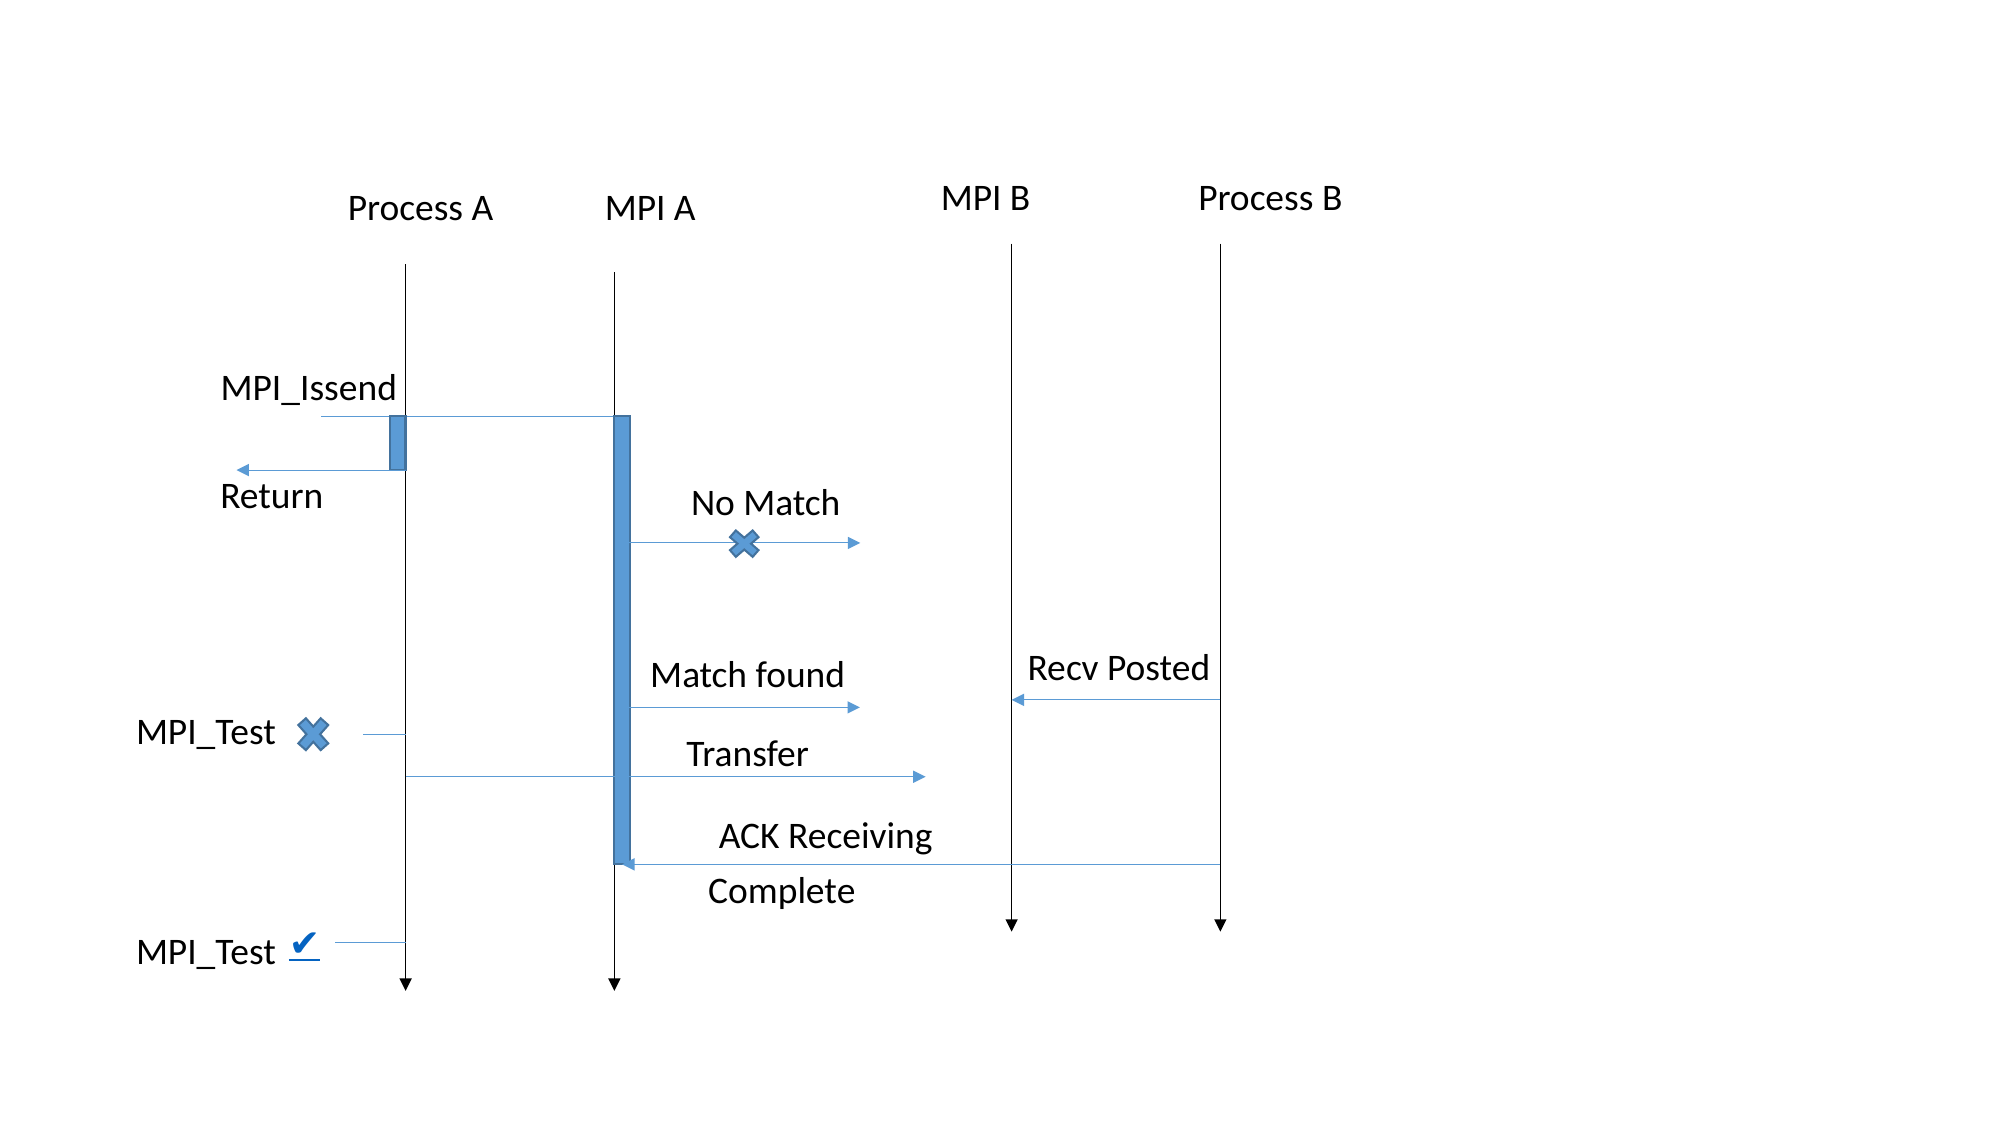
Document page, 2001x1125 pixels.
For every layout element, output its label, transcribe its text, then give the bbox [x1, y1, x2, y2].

text_box Recv Posted [1012, 635, 1220, 695]
text_box Complete [693, 865, 871, 919]
text_box [728, 529, 760, 542]
text_box MPI A [590, 175, 711, 235]
text_box MPI_Issend [205, 355, 405, 416]
text_box [615, 415, 631, 776]
text_box [728, 543, 760, 559]
text_box [389, 417, 405, 469]
text_box MPI_Test [121, 919, 291, 980]
text_box Process B [1183, 165, 1358, 225]
text_box [615, 777, 631, 865]
text_box MPI_Test [121, 699, 291, 760]
text_box Return [205, 464, 339, 524]
text_box Recv Posted [1221, 635, 1226, 695]
text_box MPI B [926, 165, 1046, 226]
text_box Match found [635, 642, 861, 703]
text_box Process A [333, 175, 509, 236]
text_box Transfer [671, 777, 824, 782]
text_box ACK Receiving [703, 803, 948, 864]
text_box Complete [693, 858, 871, 864]
text_box No Match [676, 470, 856, 531]
text_box [296, 716, 330, 752]
text_box ✔️ [274, 912, 335, 972]
text_box MPI_Issend [406, 355, 413, 416]
text_box Transfer [671, 721, 824, 776]
